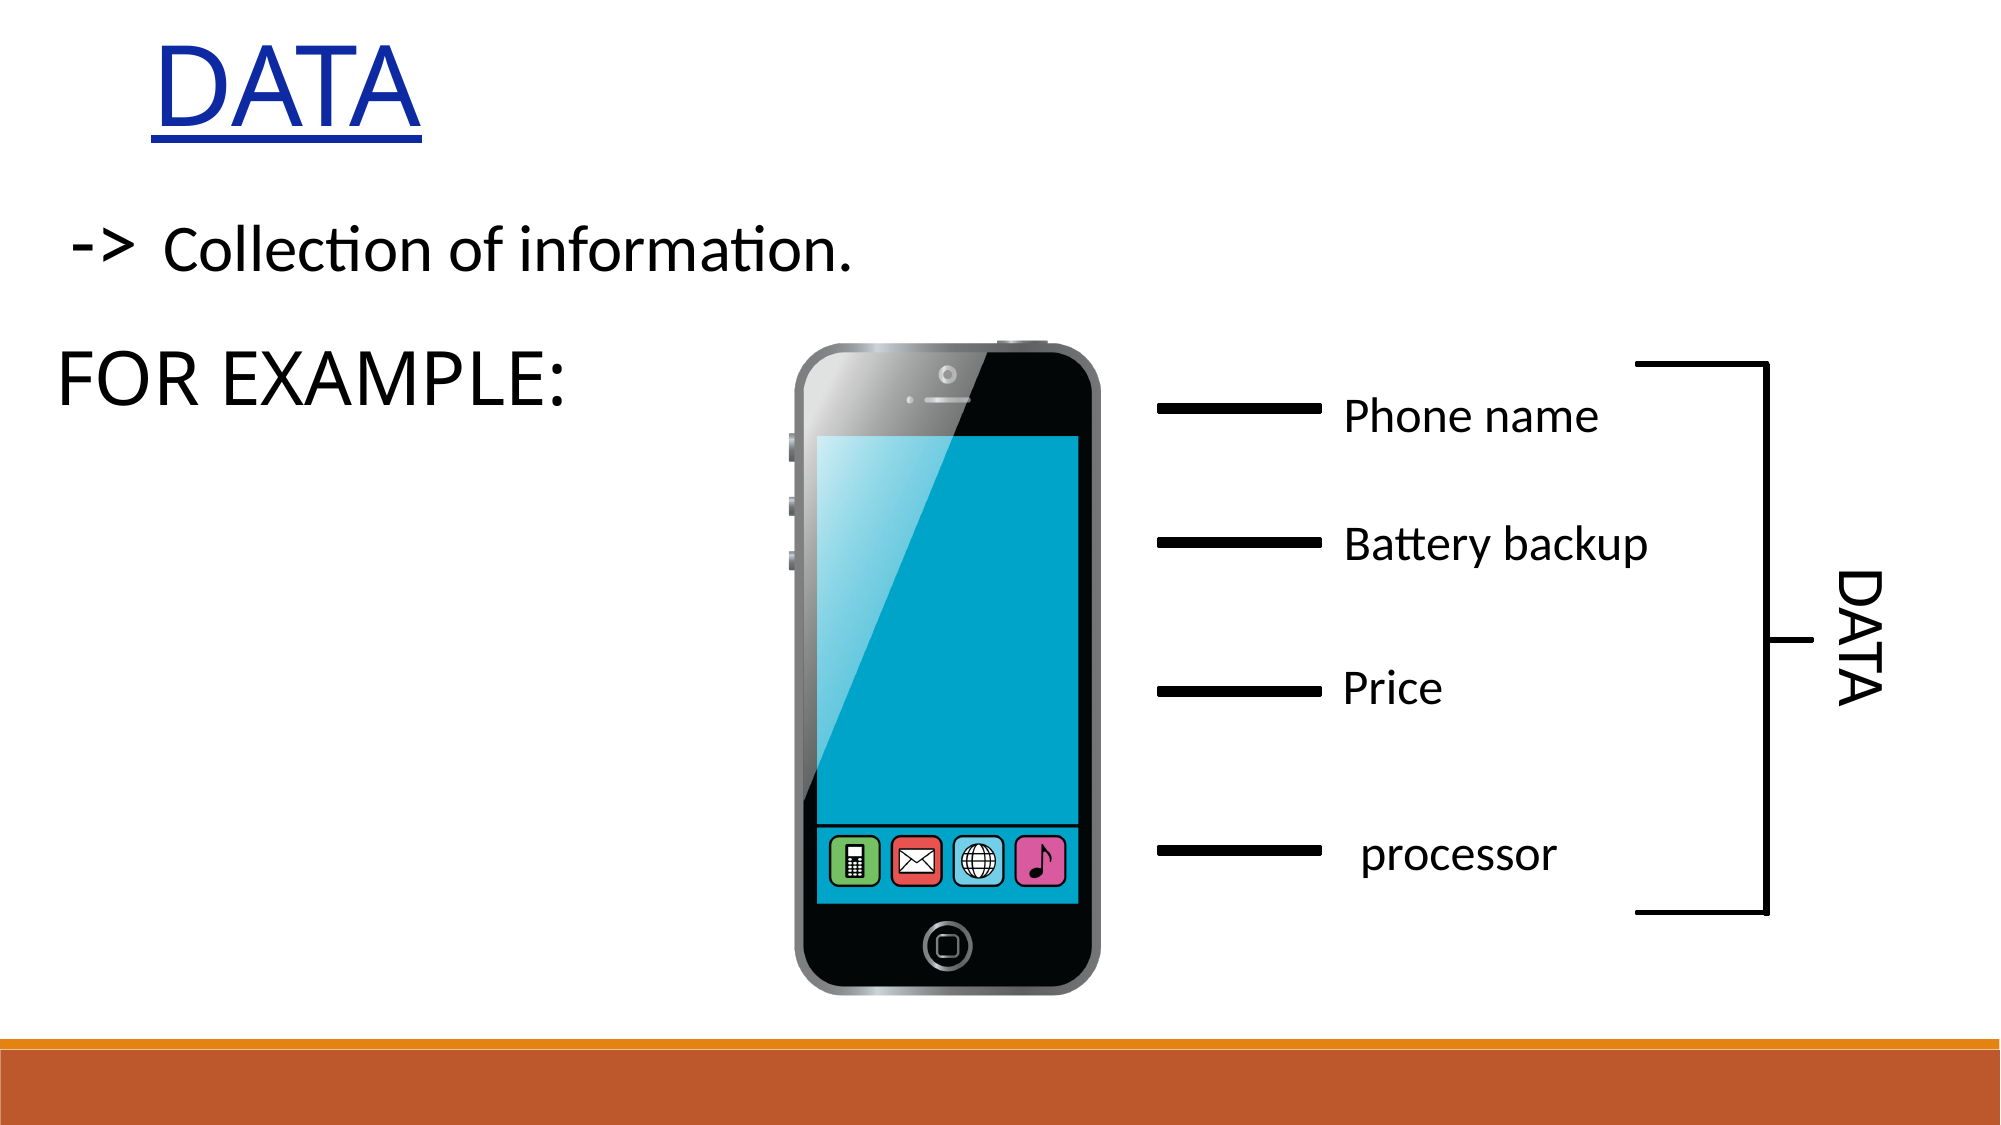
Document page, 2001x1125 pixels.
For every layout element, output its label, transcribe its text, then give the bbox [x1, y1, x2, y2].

text_box [601, 322, 1288, 1015]
text_box -> Collection of information. [53, 151, 873, 302]
text_box FOR EXAMPLE: [40, 323, 583, 429]
text_box DATA [135, 6, 437, 151]
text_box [1611, 357, 1914, 920]
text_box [1129, 373, 1609, 889]
